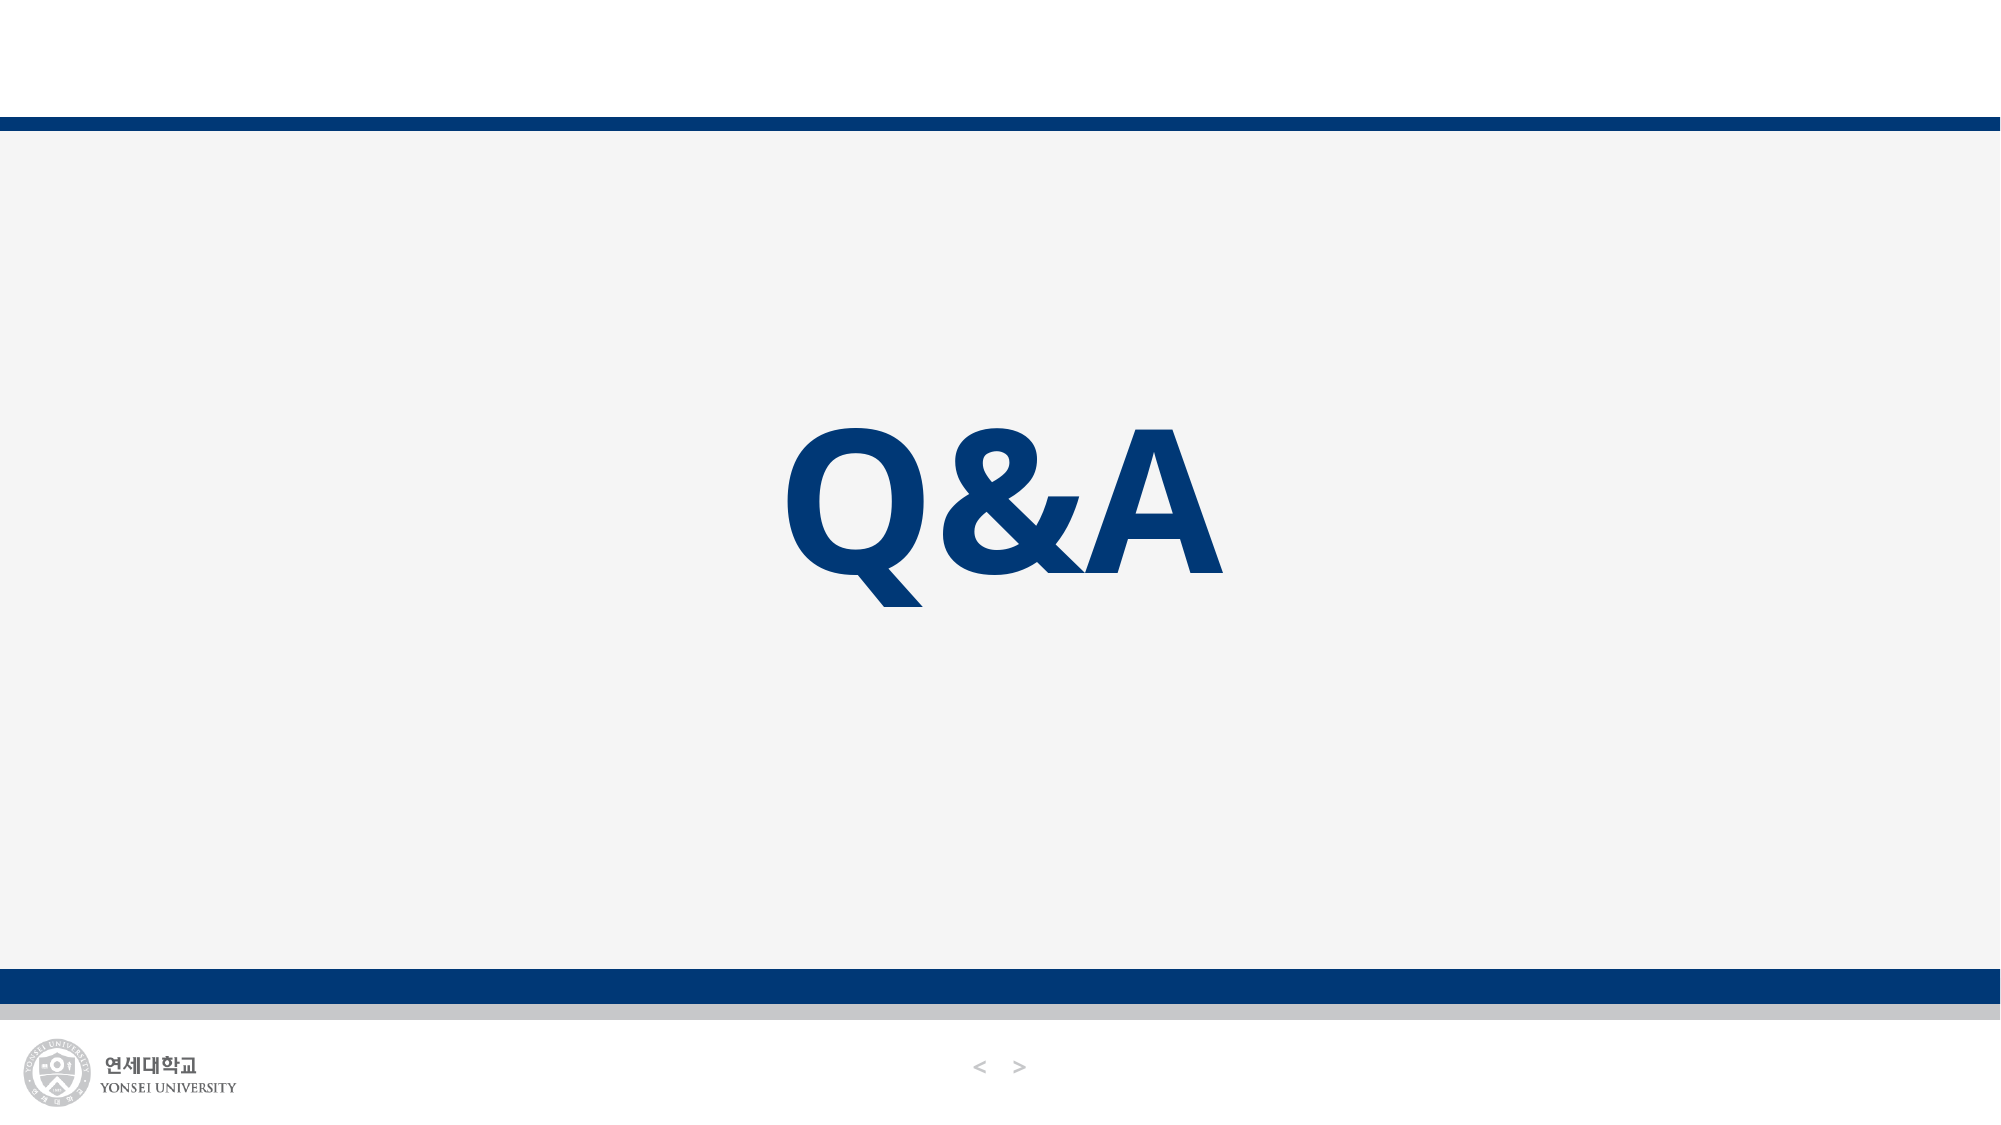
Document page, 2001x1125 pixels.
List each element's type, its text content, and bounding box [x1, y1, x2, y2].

picture [14, 1026, 96, 1119]
text_box Q&A [356, 365, 1643, 621]
picture [103, 1054, 198, 1078]
picture [98, 1081, 239, 1095]
